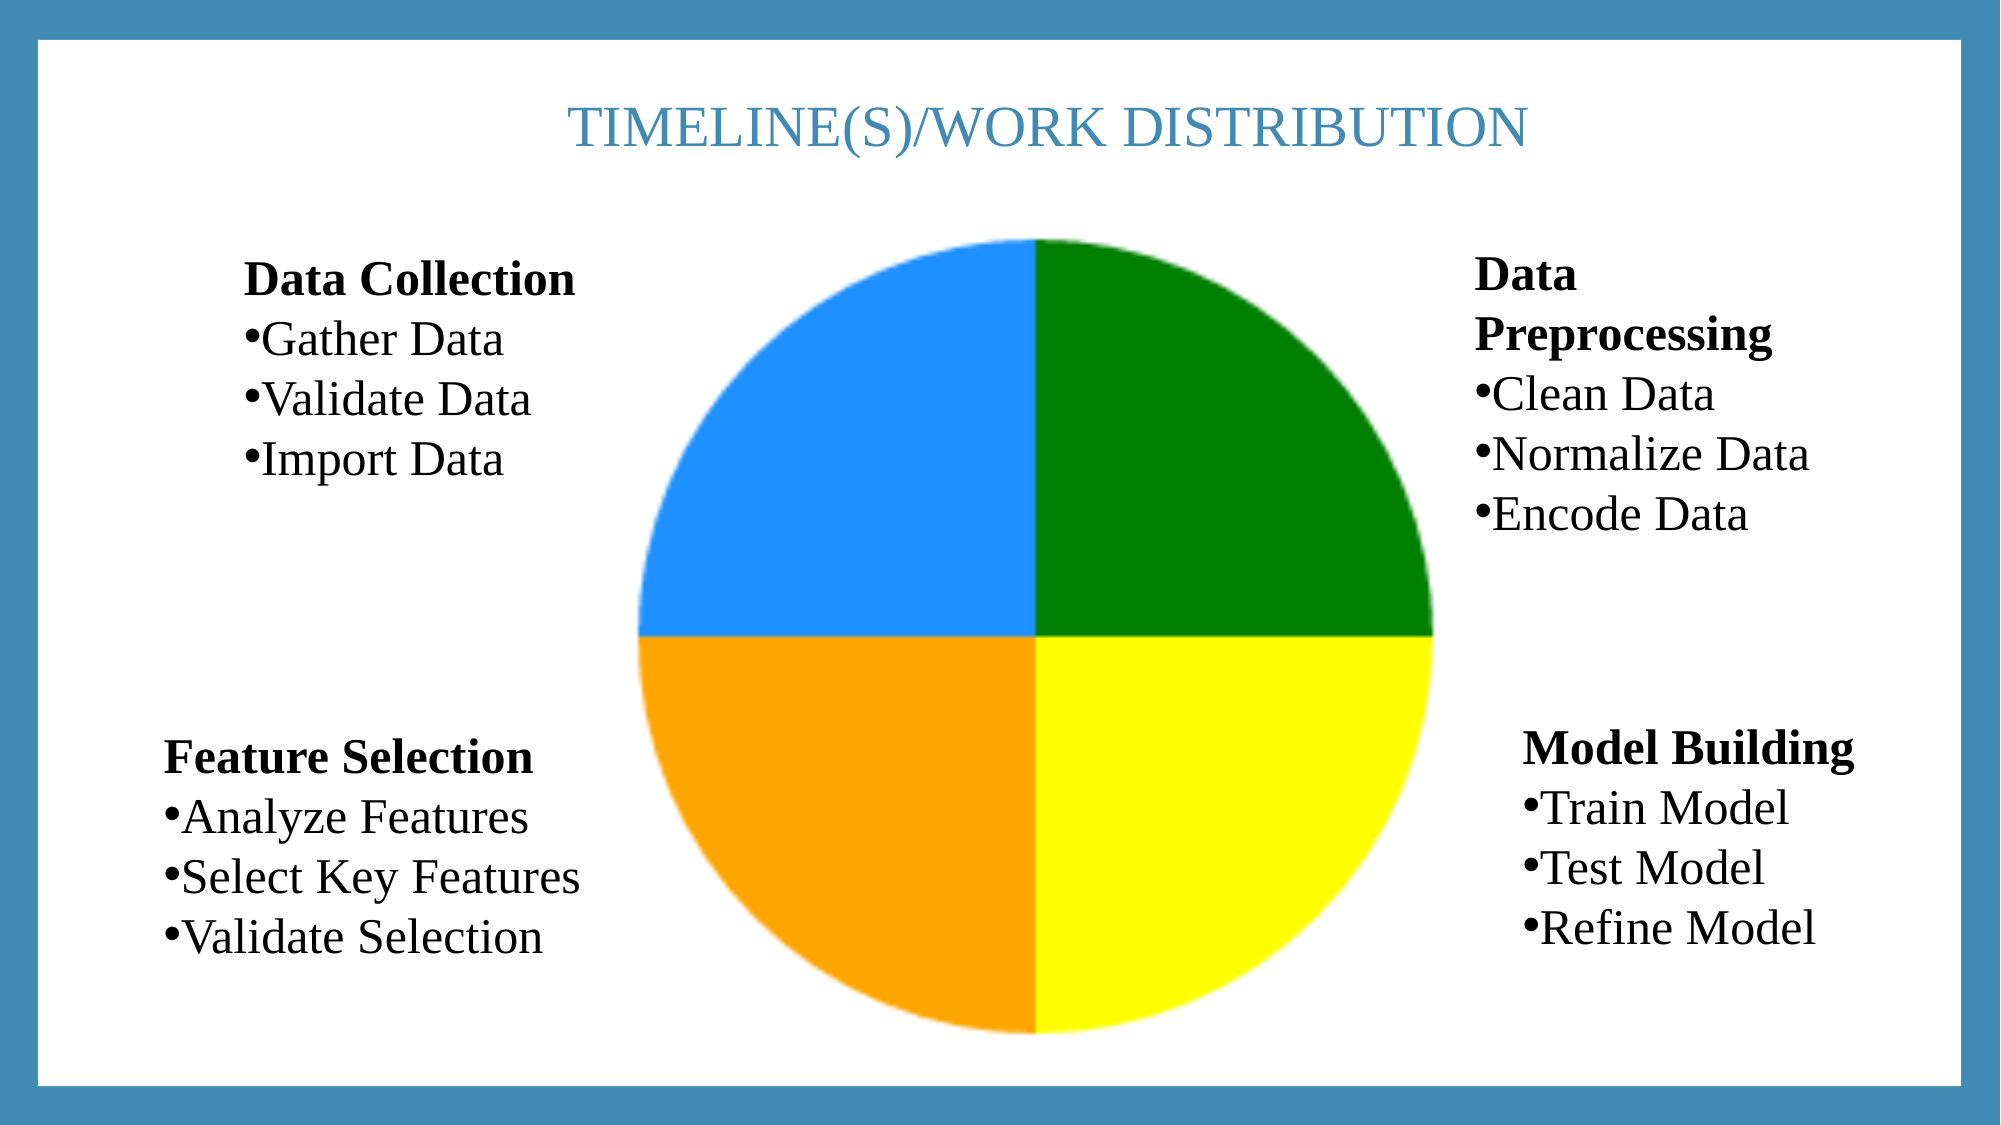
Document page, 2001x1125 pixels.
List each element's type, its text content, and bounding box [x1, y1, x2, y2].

text_box Data Collection Gather Data Validate Data Import Data [228, 237, 594, 493]
title TIMELINE(S) / WORK DISTRIBUTION [187, 99, 1808, 323]
picture [599, 232, 1490, 1056]
list TIMELINE(S)/WORK DISTRIBUTION [544, 88, 1575, 190]
text_box Model Building Train Model Test Model Refine Model [1507, 706, 1941, 1007]
text_box Data Preprocessing Clean Data Normalize Data Encode Data [1490, 233, 1902, 548]
text_box Feature Selection Analyze Features Select Key Features Validate Selection [148, 716, 593, 1016]
